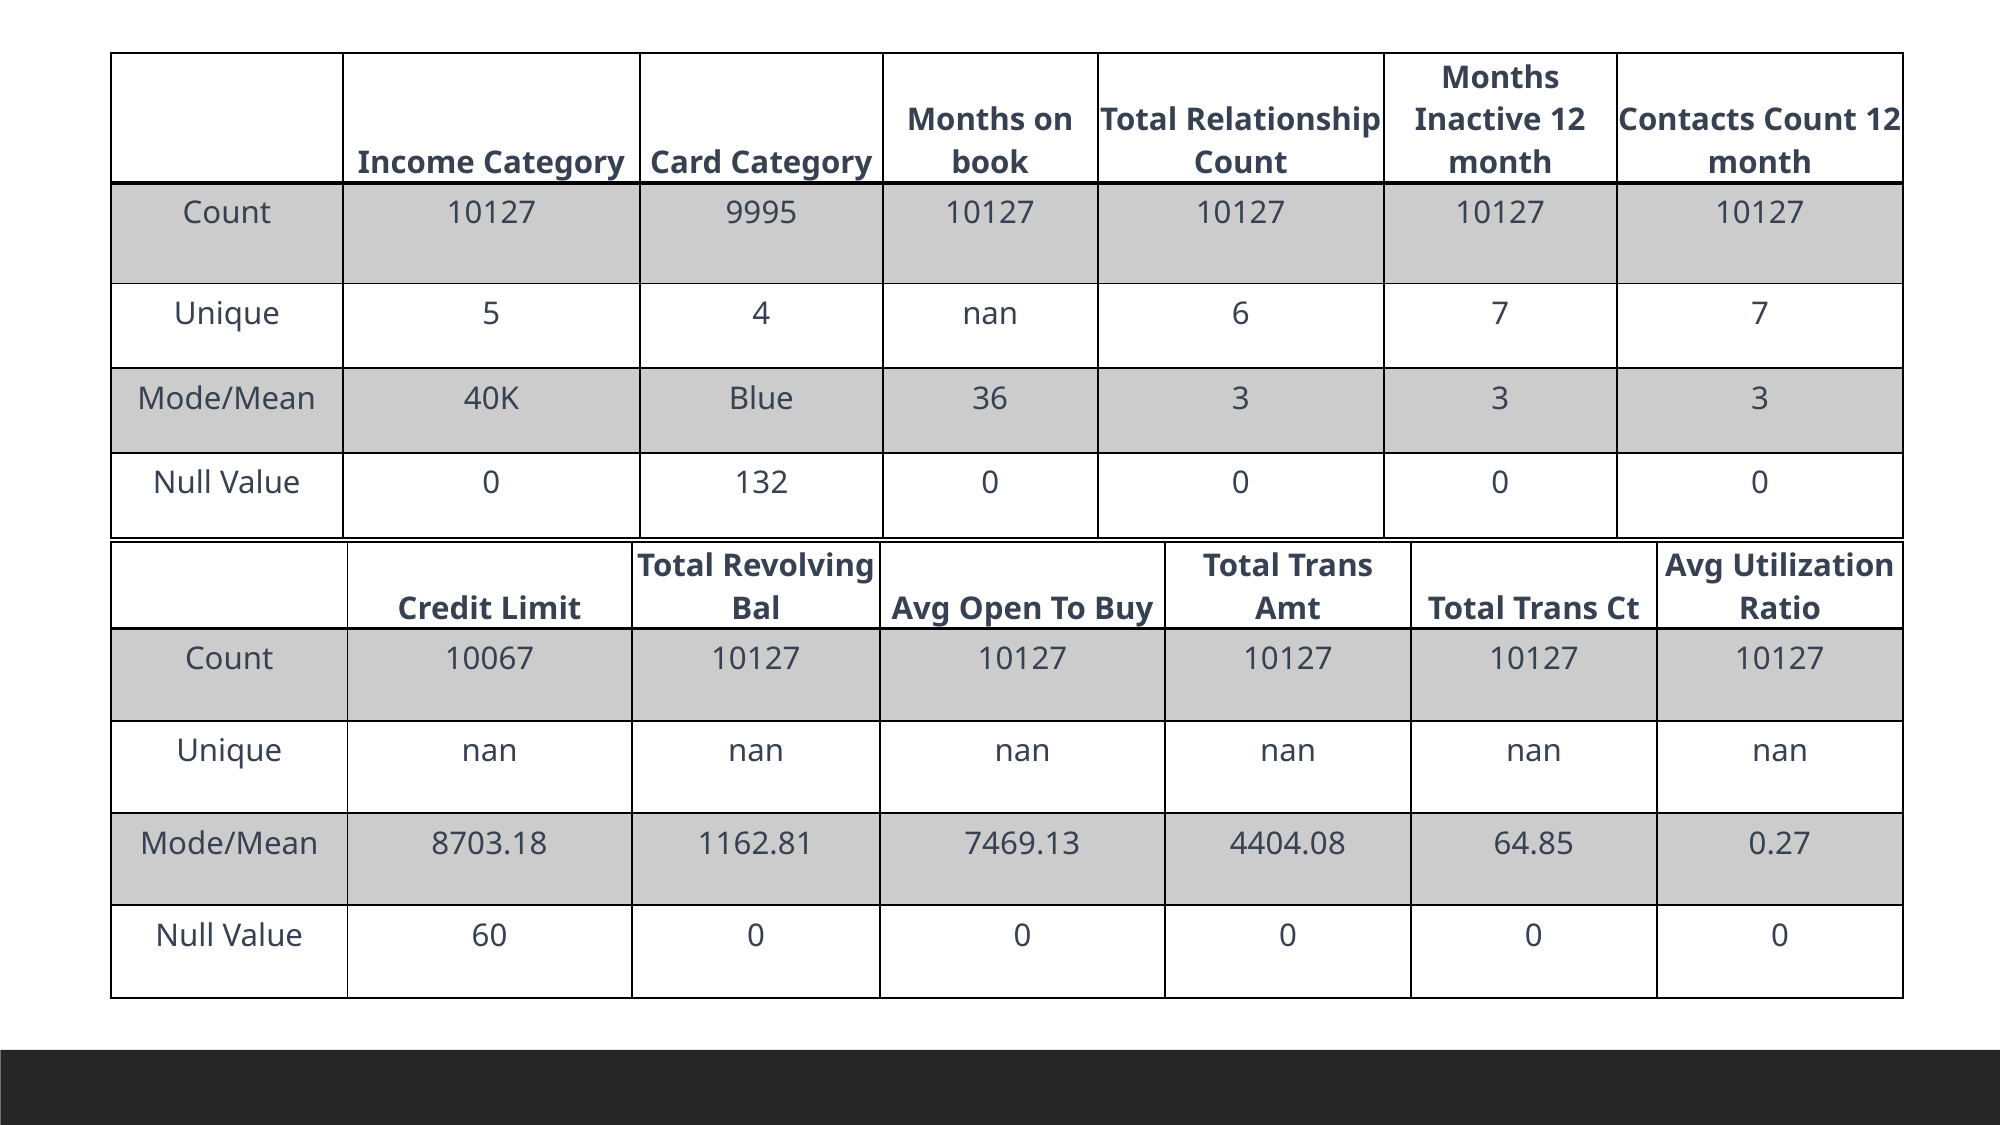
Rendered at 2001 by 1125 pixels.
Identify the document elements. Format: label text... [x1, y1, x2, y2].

table_cell nan [1658, 722, 1902, 812]
table_header Credit Limit [348, 543, 631, 627]
table_cell 10127 [1618, 185, 1902, 283]
table_cell 0 [884, 454, 1097, 537]
table_cell Mode/Mean [112, 369, 342, 452]
table_cell Blue [641, 369, 882, 452]
table_cell 36 [884, 369, 1097, 452]
table_cell nan [1166, 722, 1410, 812]
table_cell 10127 [633, 630, 879, 720]
table_header [112, 543, 347, 627]
table_cell 64.85 [1412, 814, 1656, 904]
table_cell 0 [881, 906, 1164, 997]
table_cell 1162.81 [633, 814, 879, 904]
table_header Total Revolving Bal [633, 543, 879, 627]
table_cell nan [1412, 722, 1656, 812]
table_cell 10127 [1166, 630, 1410, 720]
table_cell nan [881, 722, 1164, 812]
table_header Avg Utilization Ratio [1658, 543, 1902, 627]
table_header Total Relationship Count [1099, 54, 1383, 181]
table_header Card Category [641, 54, 882, 181]
table_cell 0 [633, 906, 879, 997]
table_cell nan [884, 284, 1097, 367]
table_header Income Category [344, 54, 639, 181]
table_cell 0 [1166, 906, 1410, 997]
table_header Avg Open To Buy [881, 543, 1164, 627]
table_cell 10127 [1412, 630, 1656, 720]
table_cell Null Value [112, 906, 347, 997]
table_cell 4404.08 [1166, 814, 1410, 904]
table_cell 5 [344, 284, 639, 367]
table_cell 4 [641, 284, 882, 367]
table_header Total Trans Amt [1166, 543, 1410, 627]
table_cell 0 [344, 454, 639, 537]
table_cell 3 [1099, 369, 1383, 452]
table_cell 7 [1618, 284, 1902, 367]
table_cell 10127 [881, 630, 1164, 720]
table_header Contacts Count 12 month [1618, 54, 1902, 181]
table_header [112, 54, 342, 181]
table_cell 10067 [348, 630, 631, 720]
table_cell Count [112, 630, 347, 720]
table_cell 10127 [1658, 630, 1902, 720]
table_cell Null Value [112, 454, 342, 537]
table_header Months Inactive 12 month [1385, 54, 1616, 181]
table_cell 10127 [1385, 185, 1616, 283]
table_cell 0 [1658, 906, 1902, 997]
table_cell nan [348, 722, 631, 812]
table_cell 7469.13 [881, 814, 1164, 904]
table_cell 3 [1385, 369, 1616, 452]
table_cell 0 [1385, 454, 1616, 537]
table_cell 3 [1618, 369, 1902, 452]
table_cell 8703.18 [348, 814, 631, 904]
table_cell 132 [641, 454, 882, 537]
table_cell 40K [344, 369, 639, 452]
table_cell 0 [1412, 906, 1656, 997]
table_cell 10127 [344, 185, 639, 283]
table_cell 6 [1099, 284, 1383, 367]
table_header Months on book [884, 54, 1097, 181]
table_cell Unique [112, 284, 342, 367]
table_cell 0 [1618, 454, 1902, 537]
table_header Total Trans Ct [1412, 543, 1656, 627]
table_cell 7 [1385, 284, 1616, 367]
table_cell nan [633, 722, 879, 812]
table_cell 60 [348, 906, 631, 997]
table_cell 10127 [884, 185, 1097, 283]
table_cell 9995 [641, 185, 882, 283]
table_cell 0 [1099, 454, 1383, 537]
table_cell Unique [112, 722, 347, 812]
table_cell Count [112, 185, 342, 283]
table_cell Mode/Mean [112, 814, 347, 904]
table_cell 0.27 [1658, 814, 1902, 904]
table_cell 10127 [1099, 185, 1383, 283]
